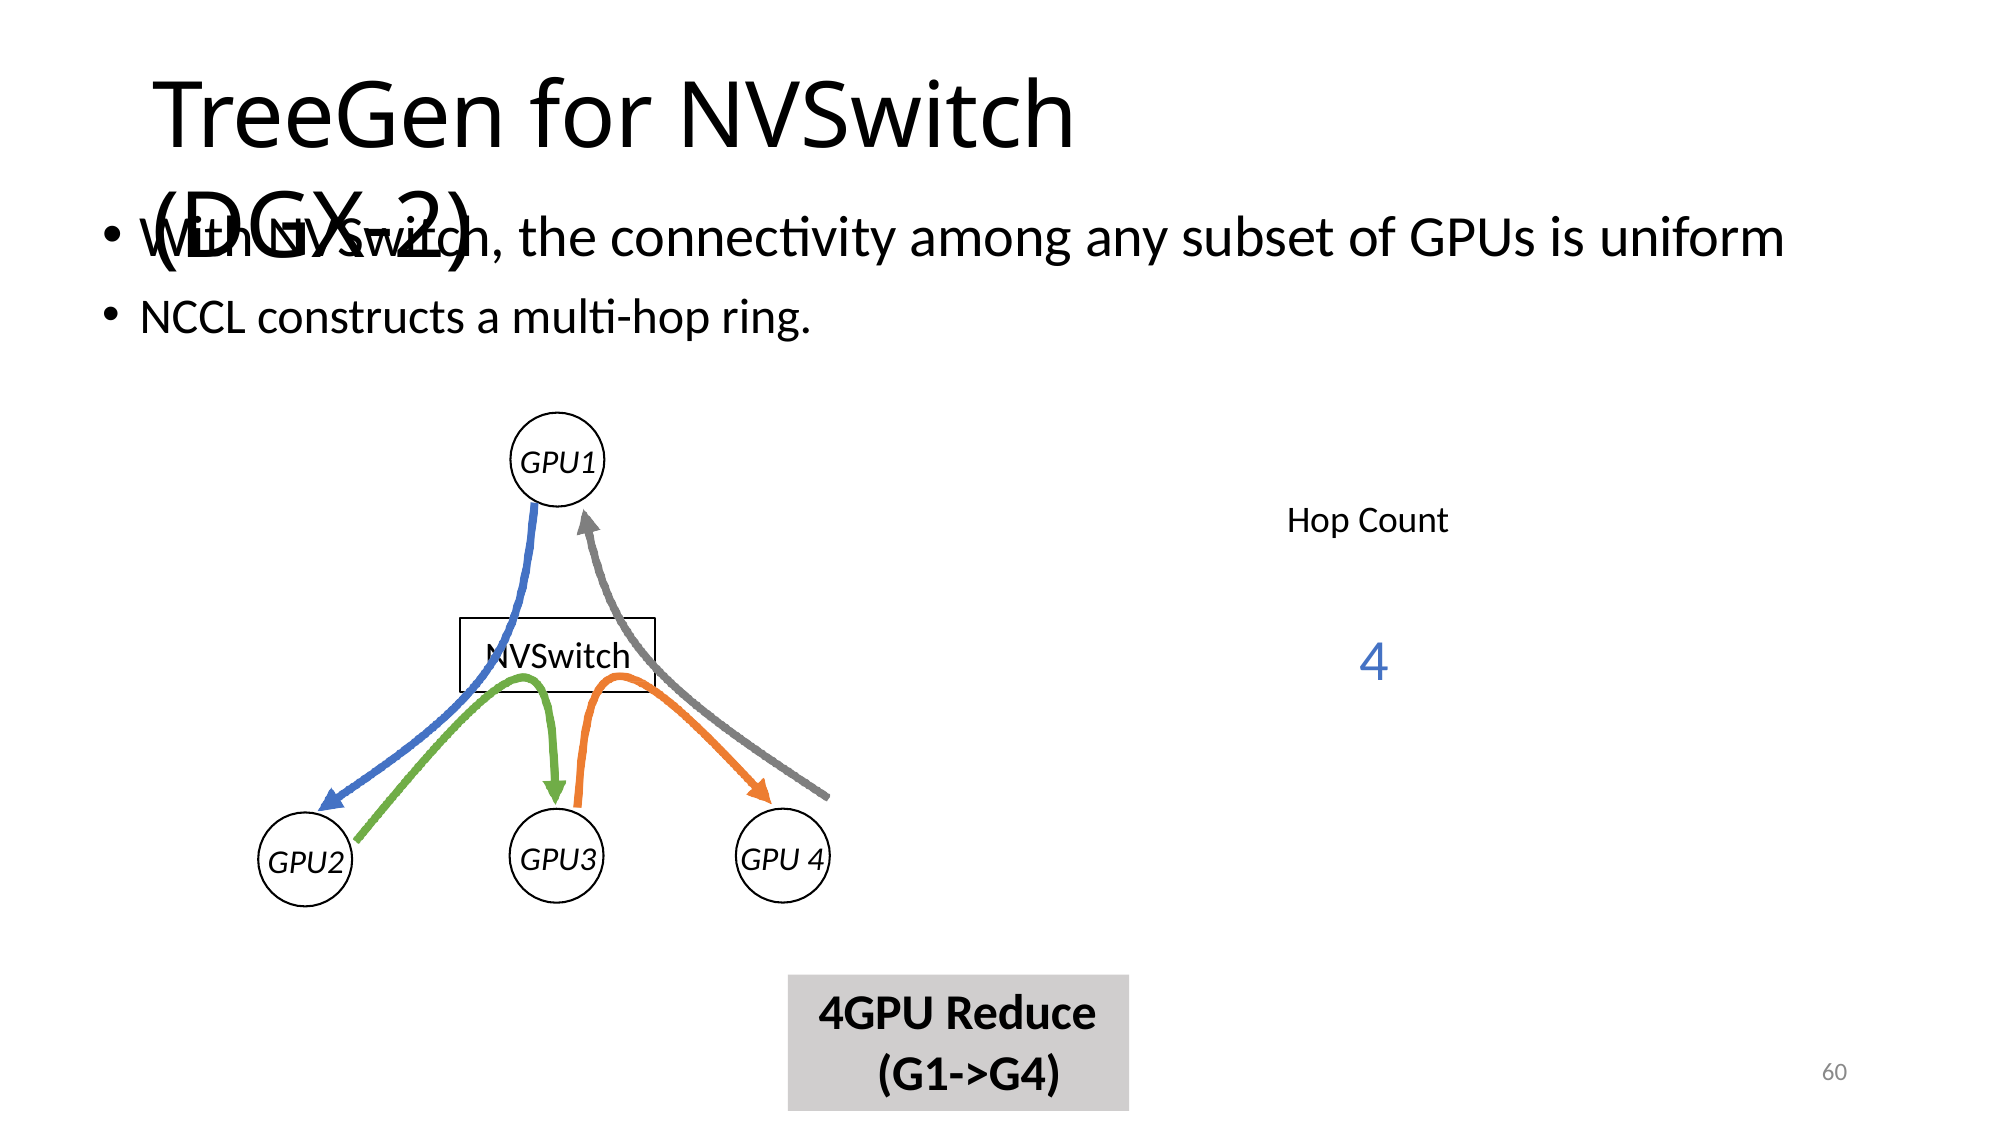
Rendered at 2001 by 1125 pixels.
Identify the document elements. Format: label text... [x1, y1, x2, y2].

title TreeGen for NVSwitch (DGX-2) [150, 53, 1266, 178]
text_box [741, 878, 825, 903]
slide_number 60 [1815, 1054, 1854, 1125]
text_box Hop Count [1284, 493, 1453, 541]
text_box 4 [1357, 619, 1392, 692]
text_box GPU1 [517, 438, 599, 480]
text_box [316, 502, 831, 845]
text_box With NVSwitch, the connectivity among any subset of GPUs is uniform NCCL constructs a multi-hop ring. [99, 178, 1802, 344]
text_box [787, 974, 1130, 1111]
text_box [509, 852, 598, 903]
text_box 4GPU Reduce (G1->G4) [816, 978, 1101, 1101]
text_box GPU 4 [738, 851, 827, 878]
text_box [258, 812, 353, 907]
text_box GPU3 [517, 852, 599, 878]
text_box GPU2 [265, 838, 347, 881]
text_box [599, 852, 604, 876]
text_box [510, 412, 605, 501]
